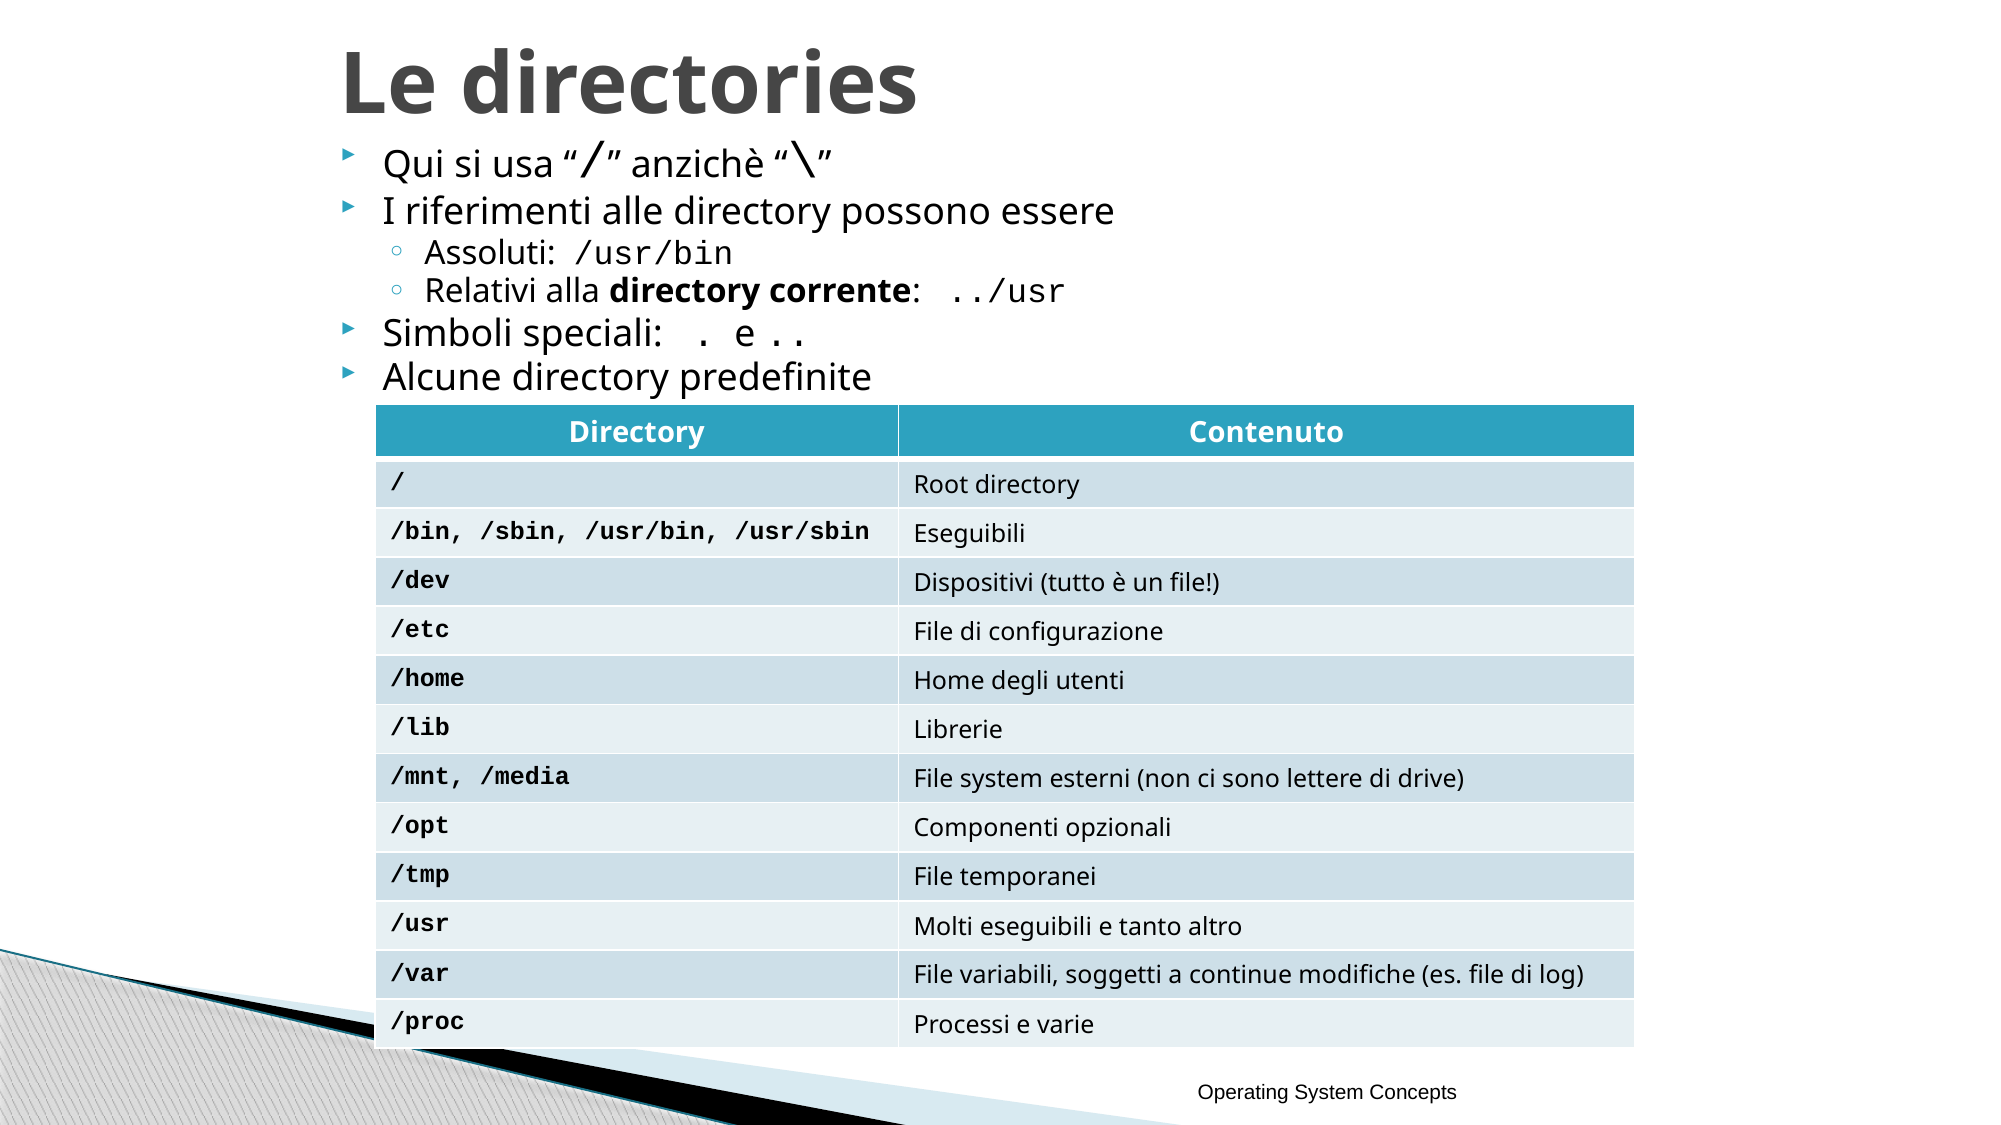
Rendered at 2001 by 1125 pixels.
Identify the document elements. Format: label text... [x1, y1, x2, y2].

table_cell /lib [376, 705, 898, 753]
table_cell Librerie [899, 705, 1634, 753]
table_cell / [376, 462, 898, 507]
table_cell Molti eseguibili e tanto altro [899, 902, 1634, 949]
table_cell Processi e varie [899, 1000, 1634, 1047]
table_cell Root directory [899, 462, 1634, 507]
table_cell /mnt, /media [376, 754, 898, 802]
table_cell /usr [376, 902, 898, 949]
title Le directories [324, 0, 1675, 160]
table_cell Dispositivi (tutto è un file!) [899, 558, 1634, 605]
table_cell File temporanei [899, 853, 1634, 900]
table_header Directory [376, 405, 898, 456]
table_cell /opt [376, 803, 898, 851]
table_cell Eseguibili [899, 509, 1634, 556]
table_cell /proc [376, 1000, 898, 1047]
table_cell /bin, /sbin, /usr/bin, /usr/sbin [376, 509, 898, 556]
table_cell /tmp [376, 853, 898, 900]
footer Operating System Concepts [957, 1051, 1473, 1112]
table_cell Componenti opzionali [899, 803, 1634, 851]
table_cell File system esterni (non ci sono lettere di drive) [899, 754, 1634, 802]
table_cell File di configurazione [899, 607, 1634, 654]
table_cell /dev [376, 558, 898, 605]
table_cell Home degli utenti [899, 656, 1634, 704]
table_cell /var [376, 951, 898, 998]
table_cell /etc [376, 607, 898, 654]
table_cell /home [376, 656, 898, 704]
list Qui si usa “/” anzichè “\” I riferimenti alle directory possono essere Assoluti: /usr/bin Relativi alla directory corrente: ../usr Simboli speciali: . e .. Alcune directory predefinite [307, 131, 1703, 405]
table_header Contenuto [899, 405, 1634, 456]
table_cell File variabili, soggetti a continue modifiche (es. file di log) [899, 951, 1634, 998]
